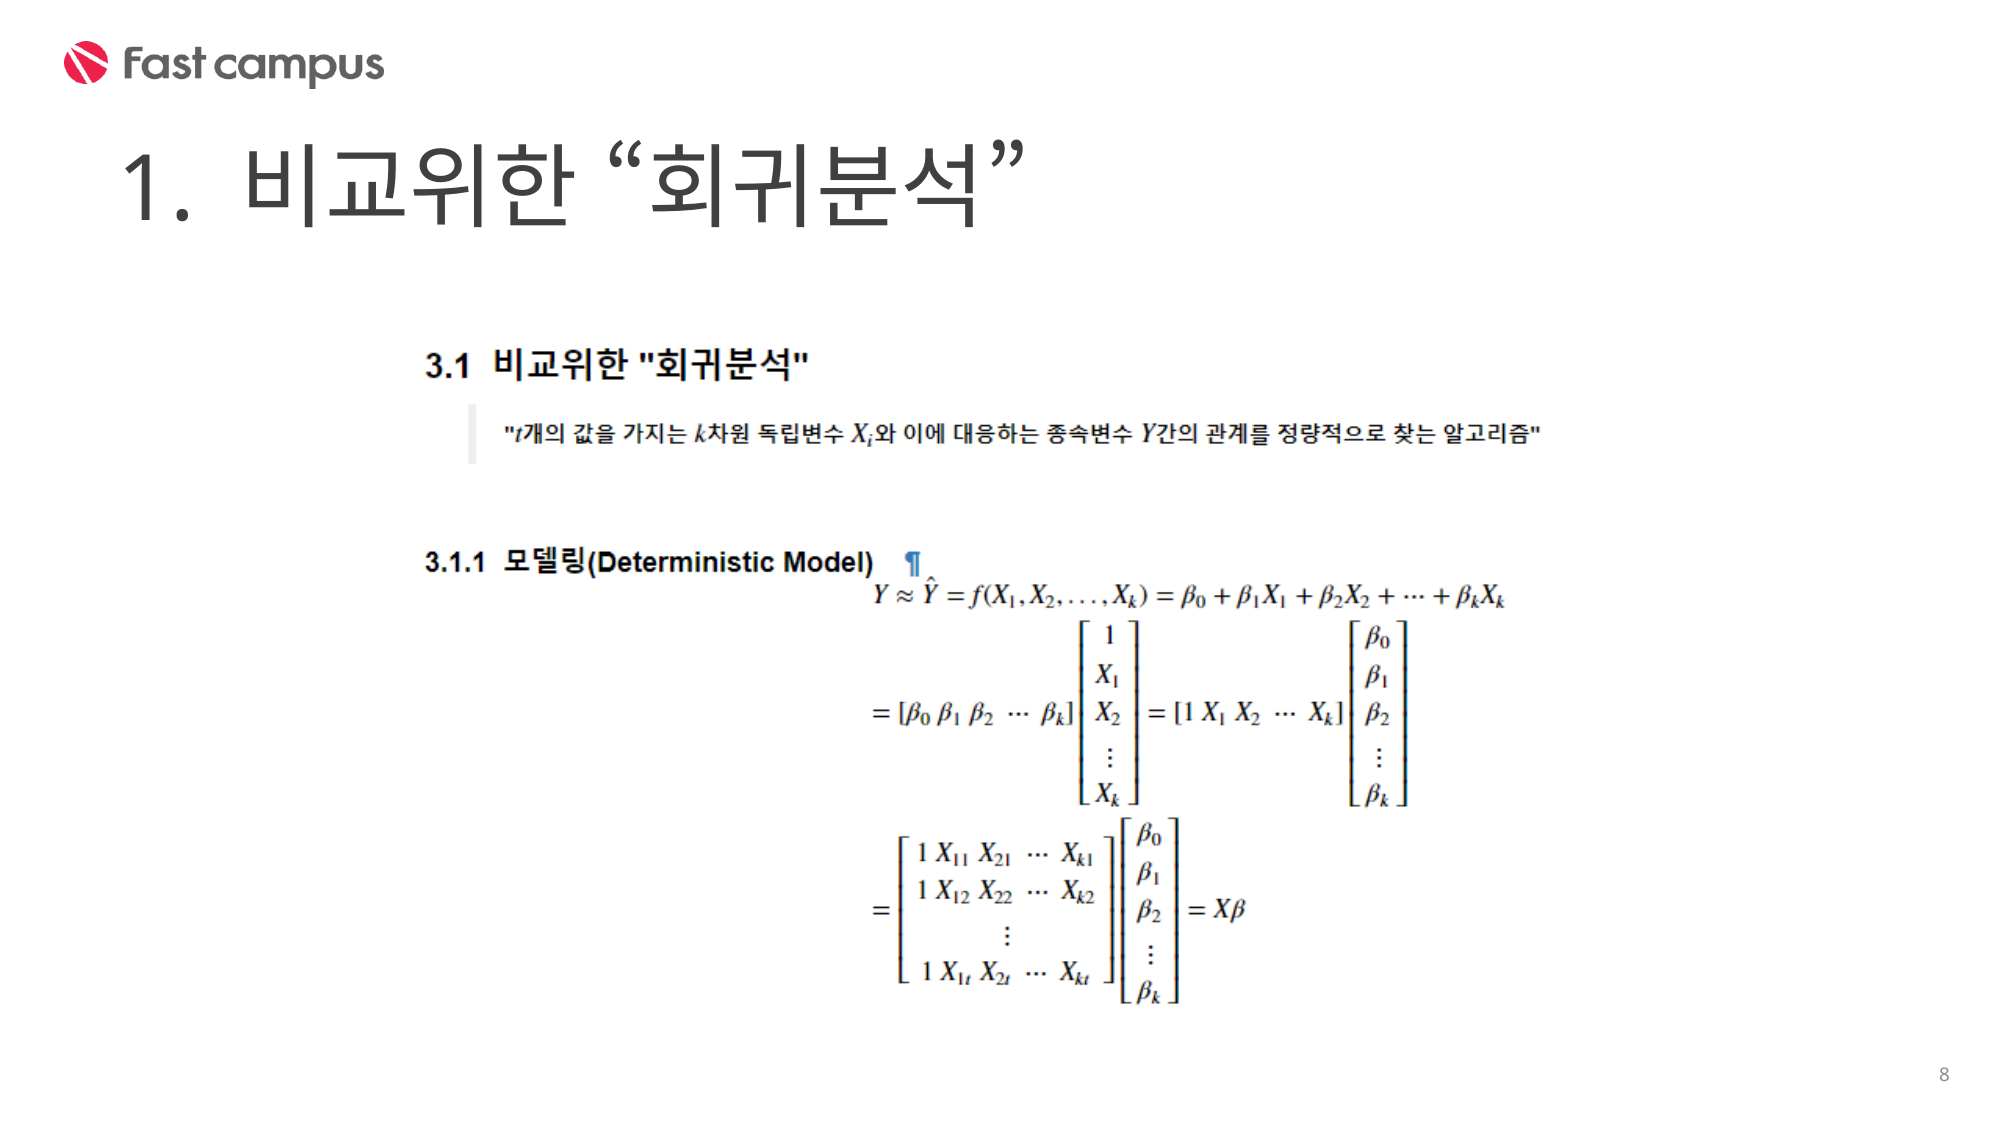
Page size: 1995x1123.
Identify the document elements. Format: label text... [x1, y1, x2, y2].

picture [64, 41, 384, 89]
slide_number 8 [1502, 1045, 1969, 1106]
title 1. 비교위한 “회귀분석” [99, 90, 1896, 278]
picture [406, 335, 1553, 1032]
